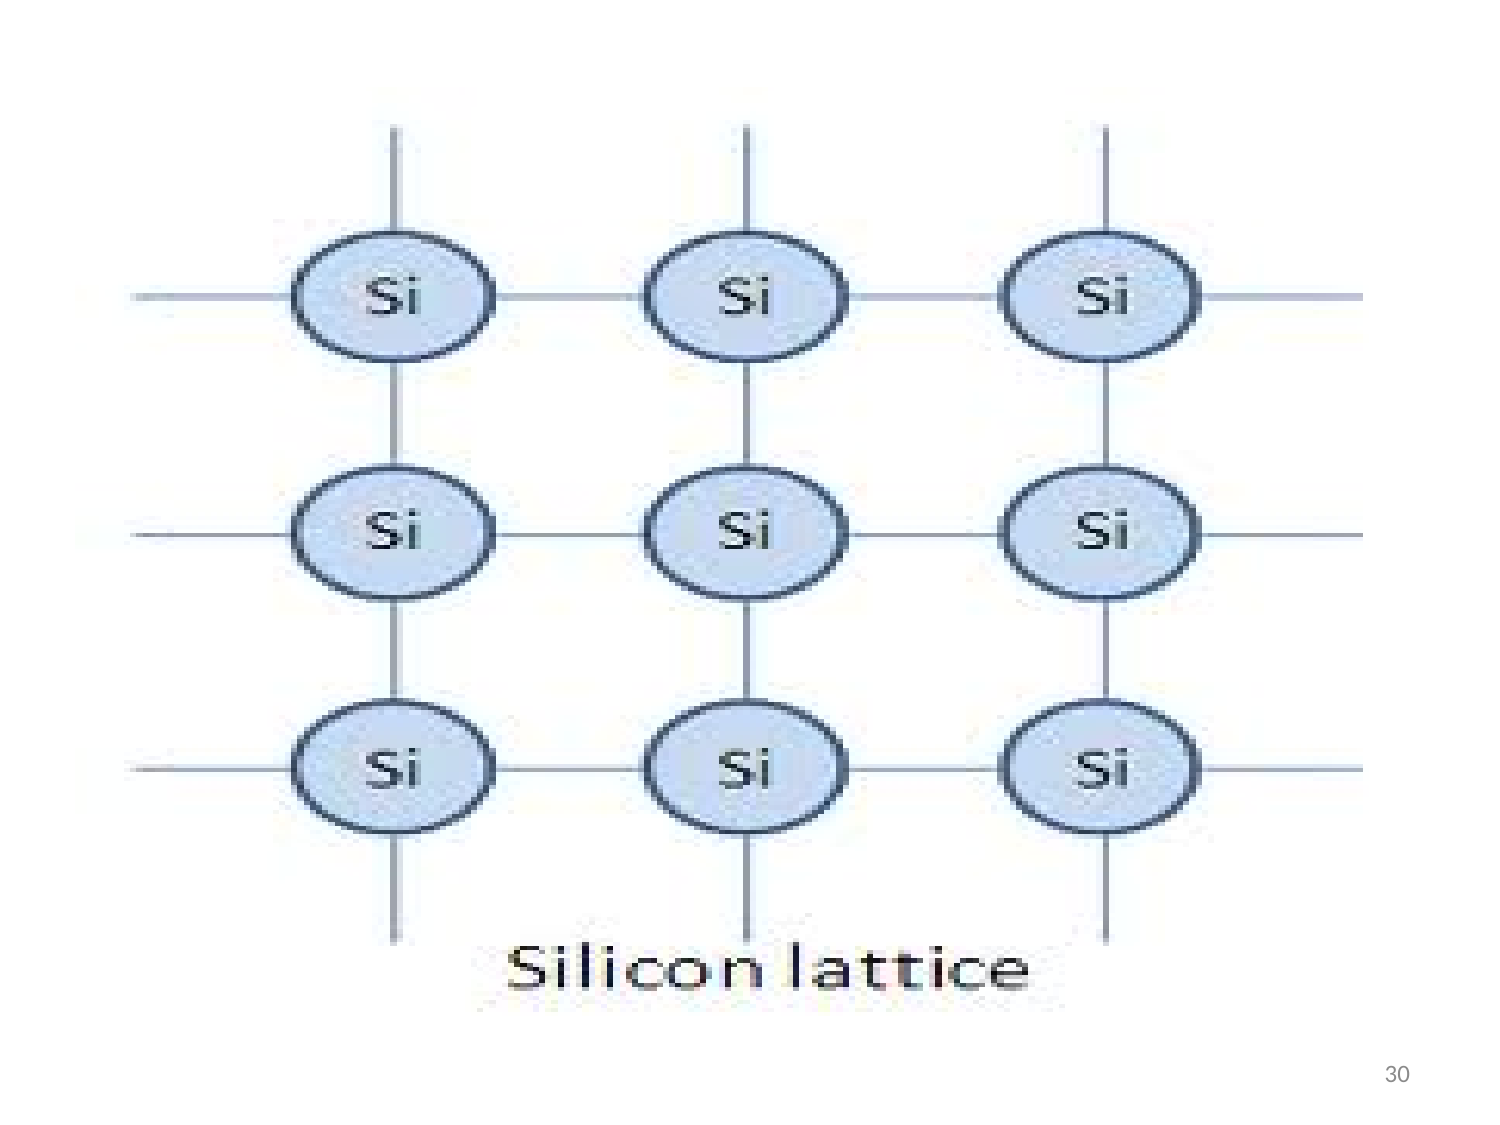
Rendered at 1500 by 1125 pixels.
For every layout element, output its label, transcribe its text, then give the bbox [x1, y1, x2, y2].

slide_number 30 [1074, 1042, 1425, 1103]
picture [74, 87, 1451, 1026]
